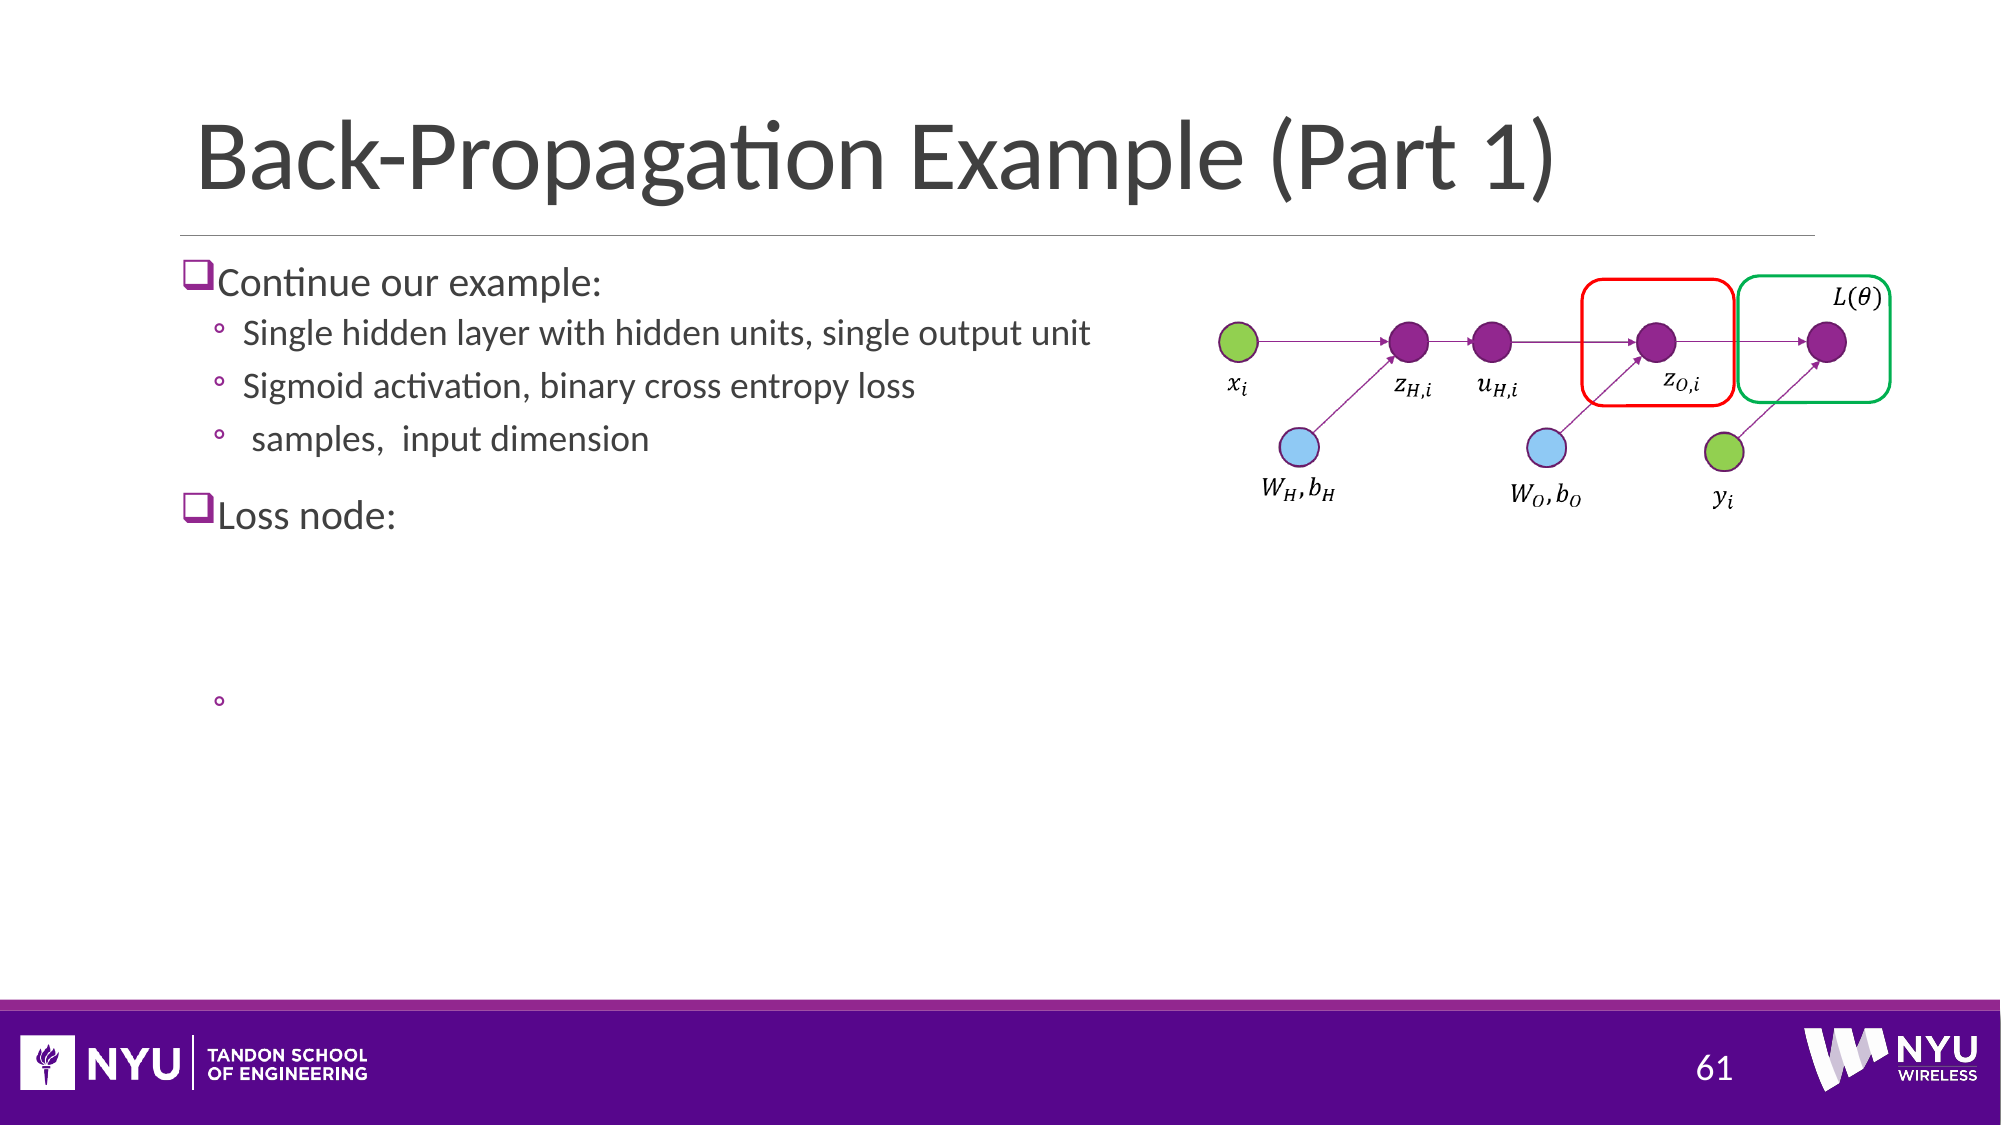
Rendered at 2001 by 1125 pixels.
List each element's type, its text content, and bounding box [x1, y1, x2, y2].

picture [1213, 275, 1951, 519]
title Back-Propagation Example (Part 1) [180, 47, 1830, 218]
slide_number 61 [1533, 1035, 1749, 1096]
